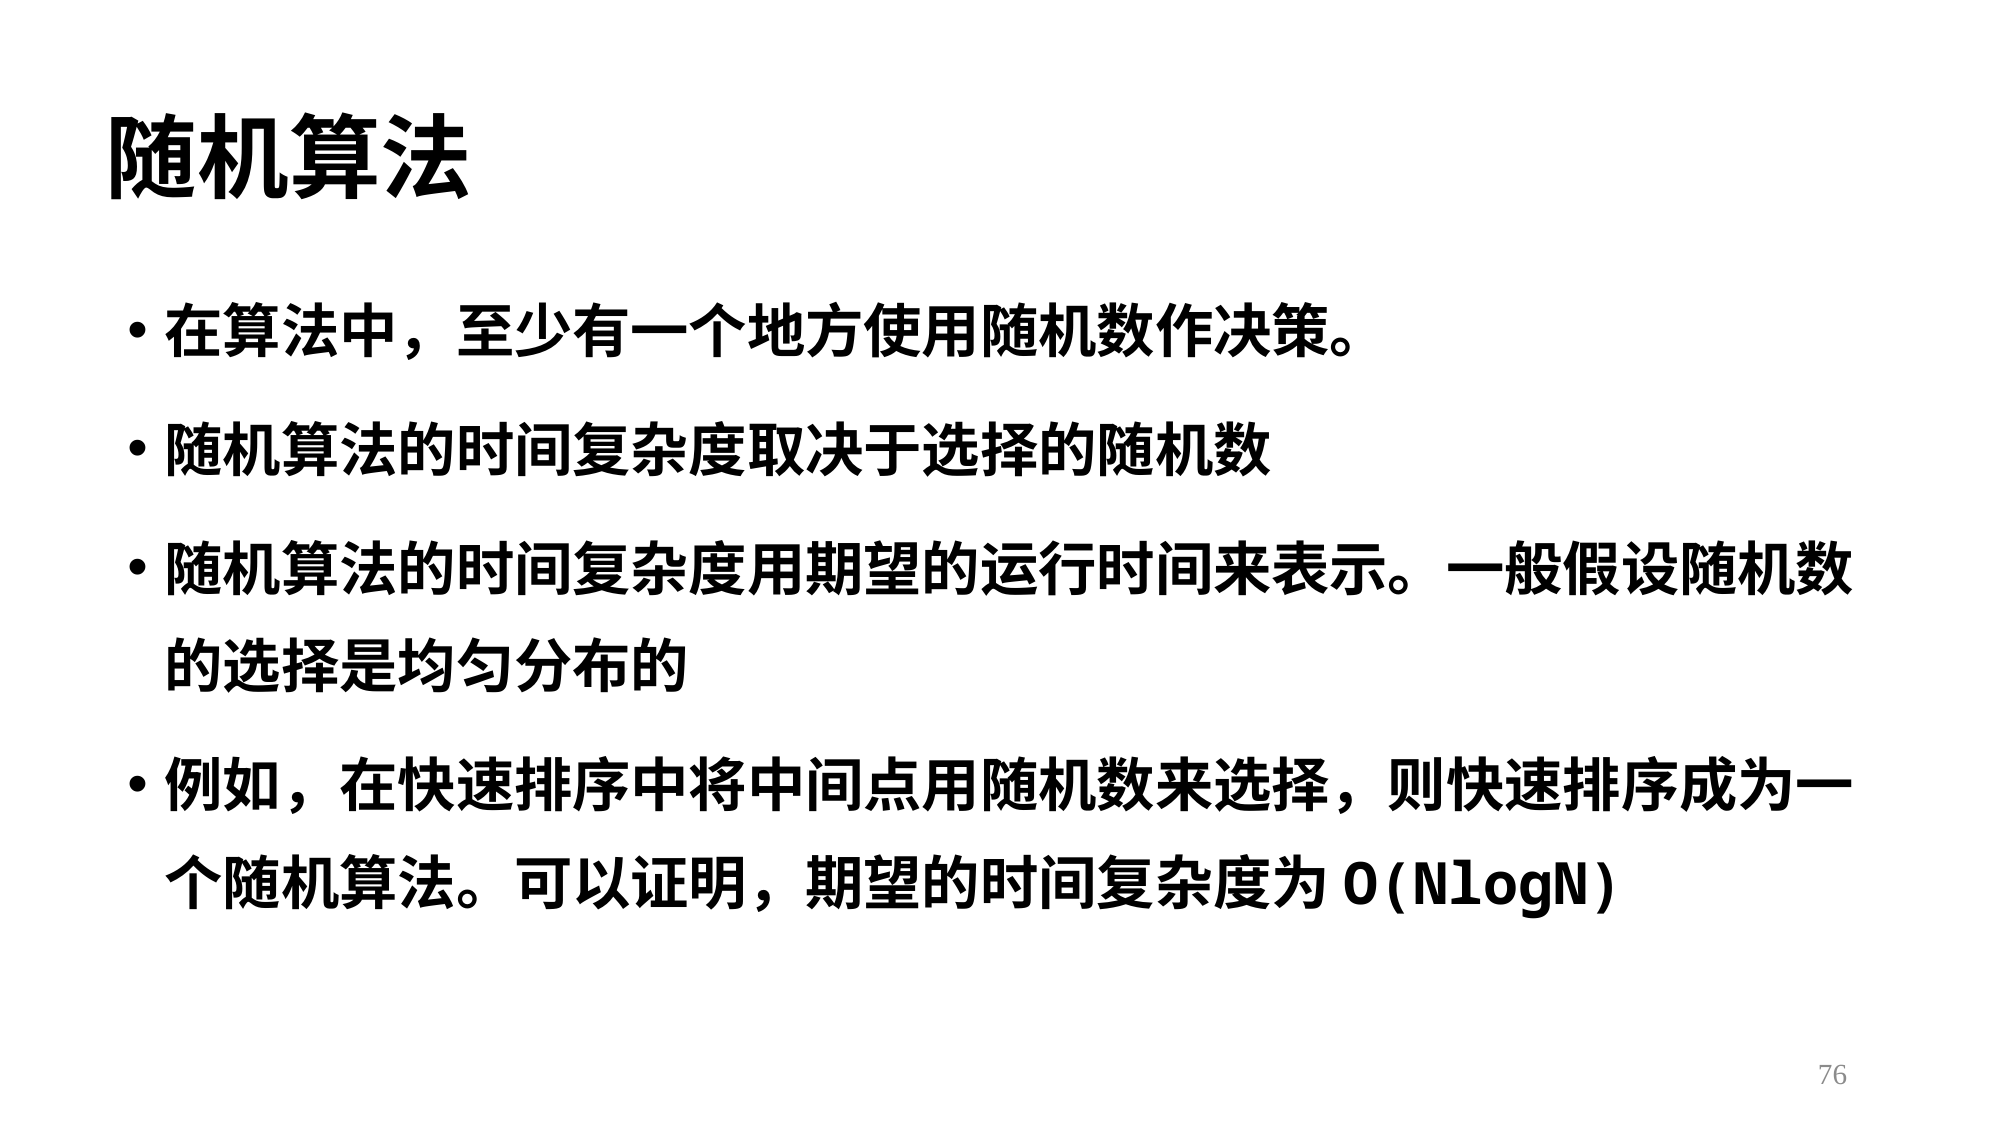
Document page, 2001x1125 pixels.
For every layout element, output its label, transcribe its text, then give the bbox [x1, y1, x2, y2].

slide_number 76 [1412, 1074, 1863, 1103]
title 随机算法 [90, 67, 1366, 256]
list 在算法中，至少有一个地方使用随机数作决策。 随机算法的时间复杂度取决于选择的随机数 随机算法的时间复杂度用期望的运行时间来表示。一般假设随机数的选择是均匀分布的 例如，在快速排序中将中间点用随机数来选择，则快速排序成为一个随机算法。可以证明，期望的时间复杂度为O(NlogN) [112, 258, 1910, 1074]
